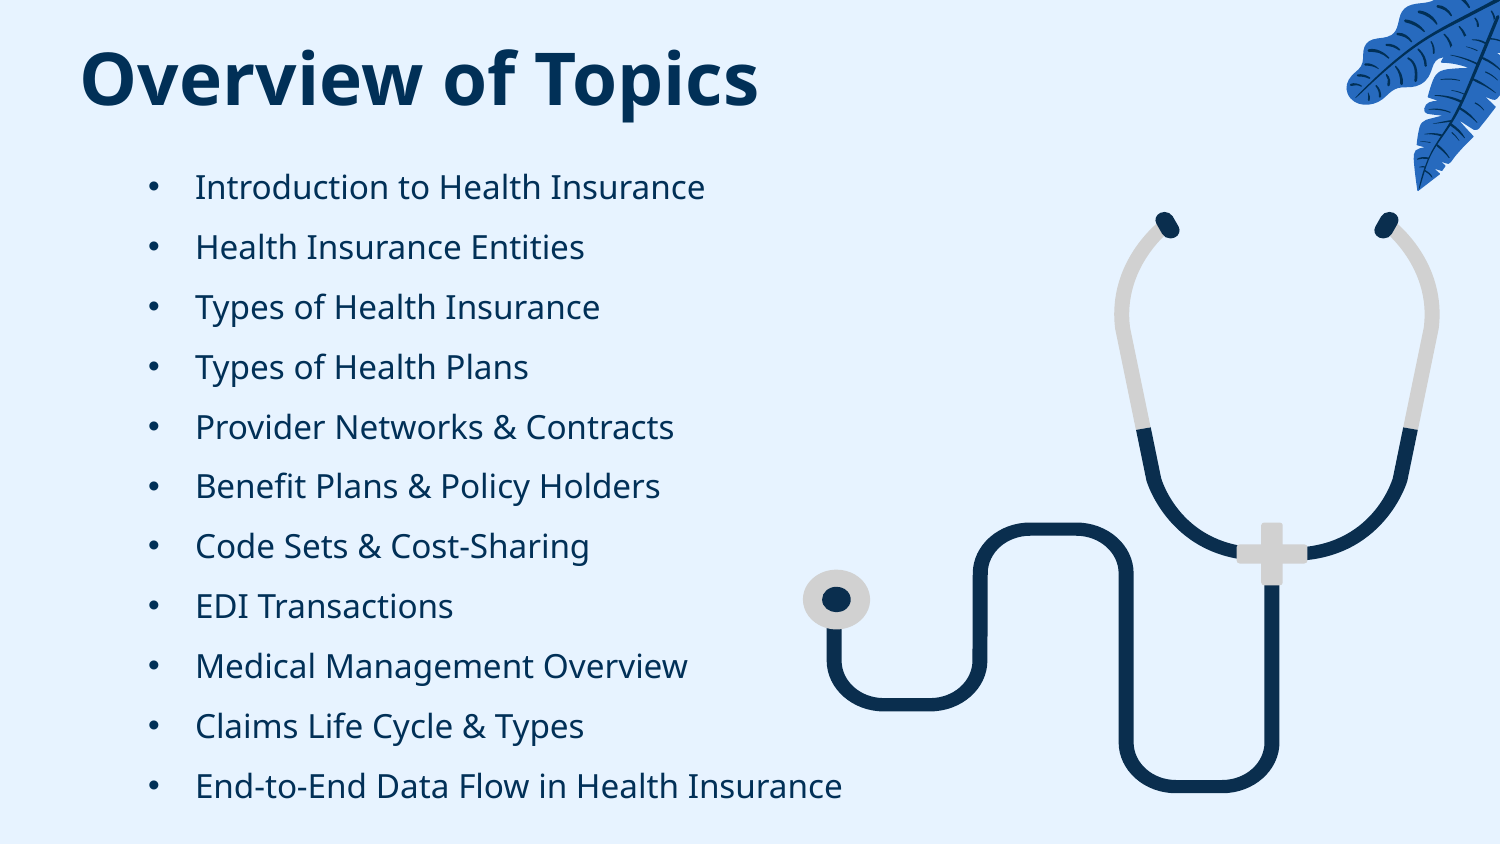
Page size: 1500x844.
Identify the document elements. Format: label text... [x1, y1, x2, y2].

subtitle Introduction to Health Insurance Health Insurance Entities Types of Health Insurance Types of Health Plans Provider Networks & Contracts Benefit Plans & Policy Holders Code Sets & Cost-Sharing EDI Transactions Medical Management Overview Claims Life Cycle & Types End-to-End Data Flow in Health Insurance [133, 131, 1077, 713]
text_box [802, 211, 1448, 794]
text_box Overview of Topics [0, 50, 1253, 103]
